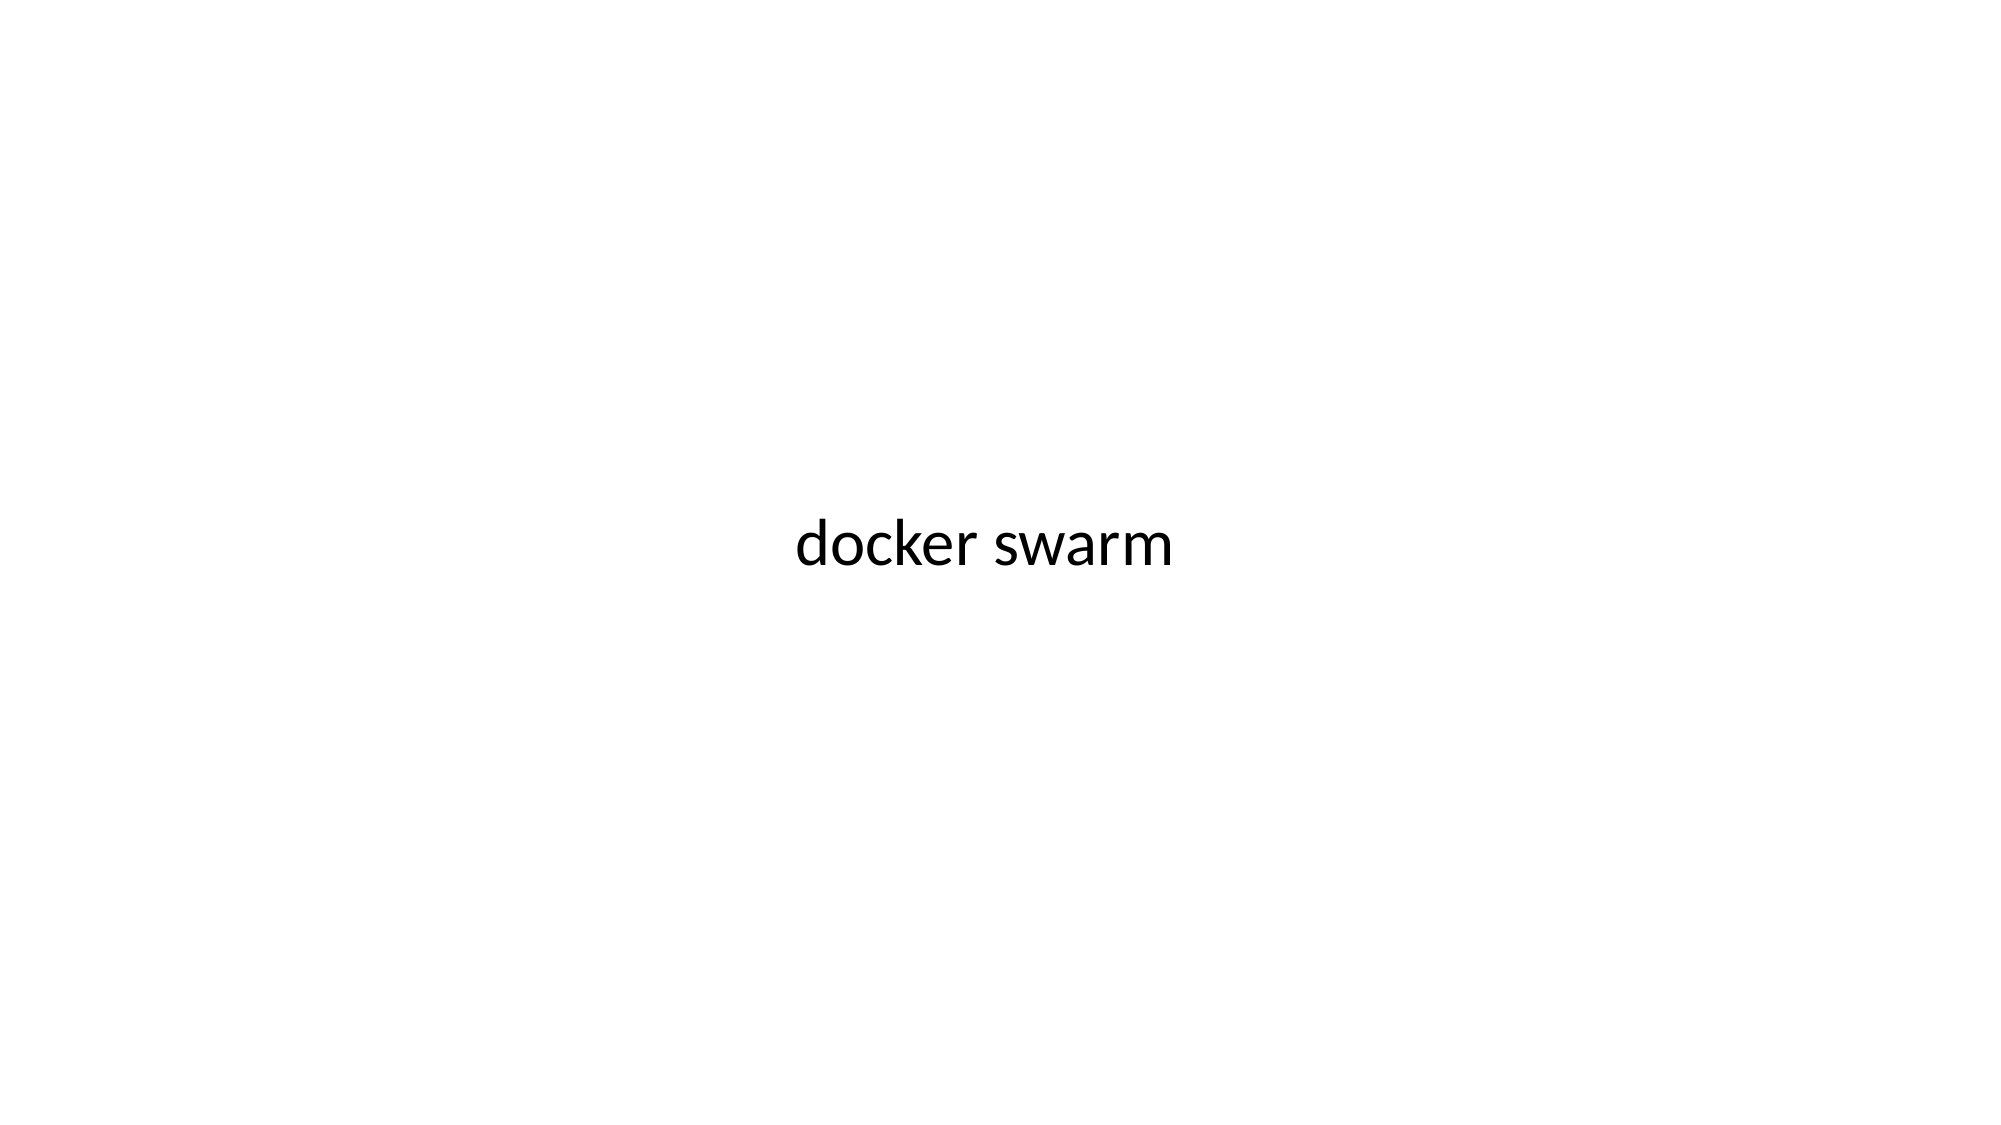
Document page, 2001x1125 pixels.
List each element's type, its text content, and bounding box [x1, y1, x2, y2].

text_box docker swarm [388, 491, 1612, 587]
